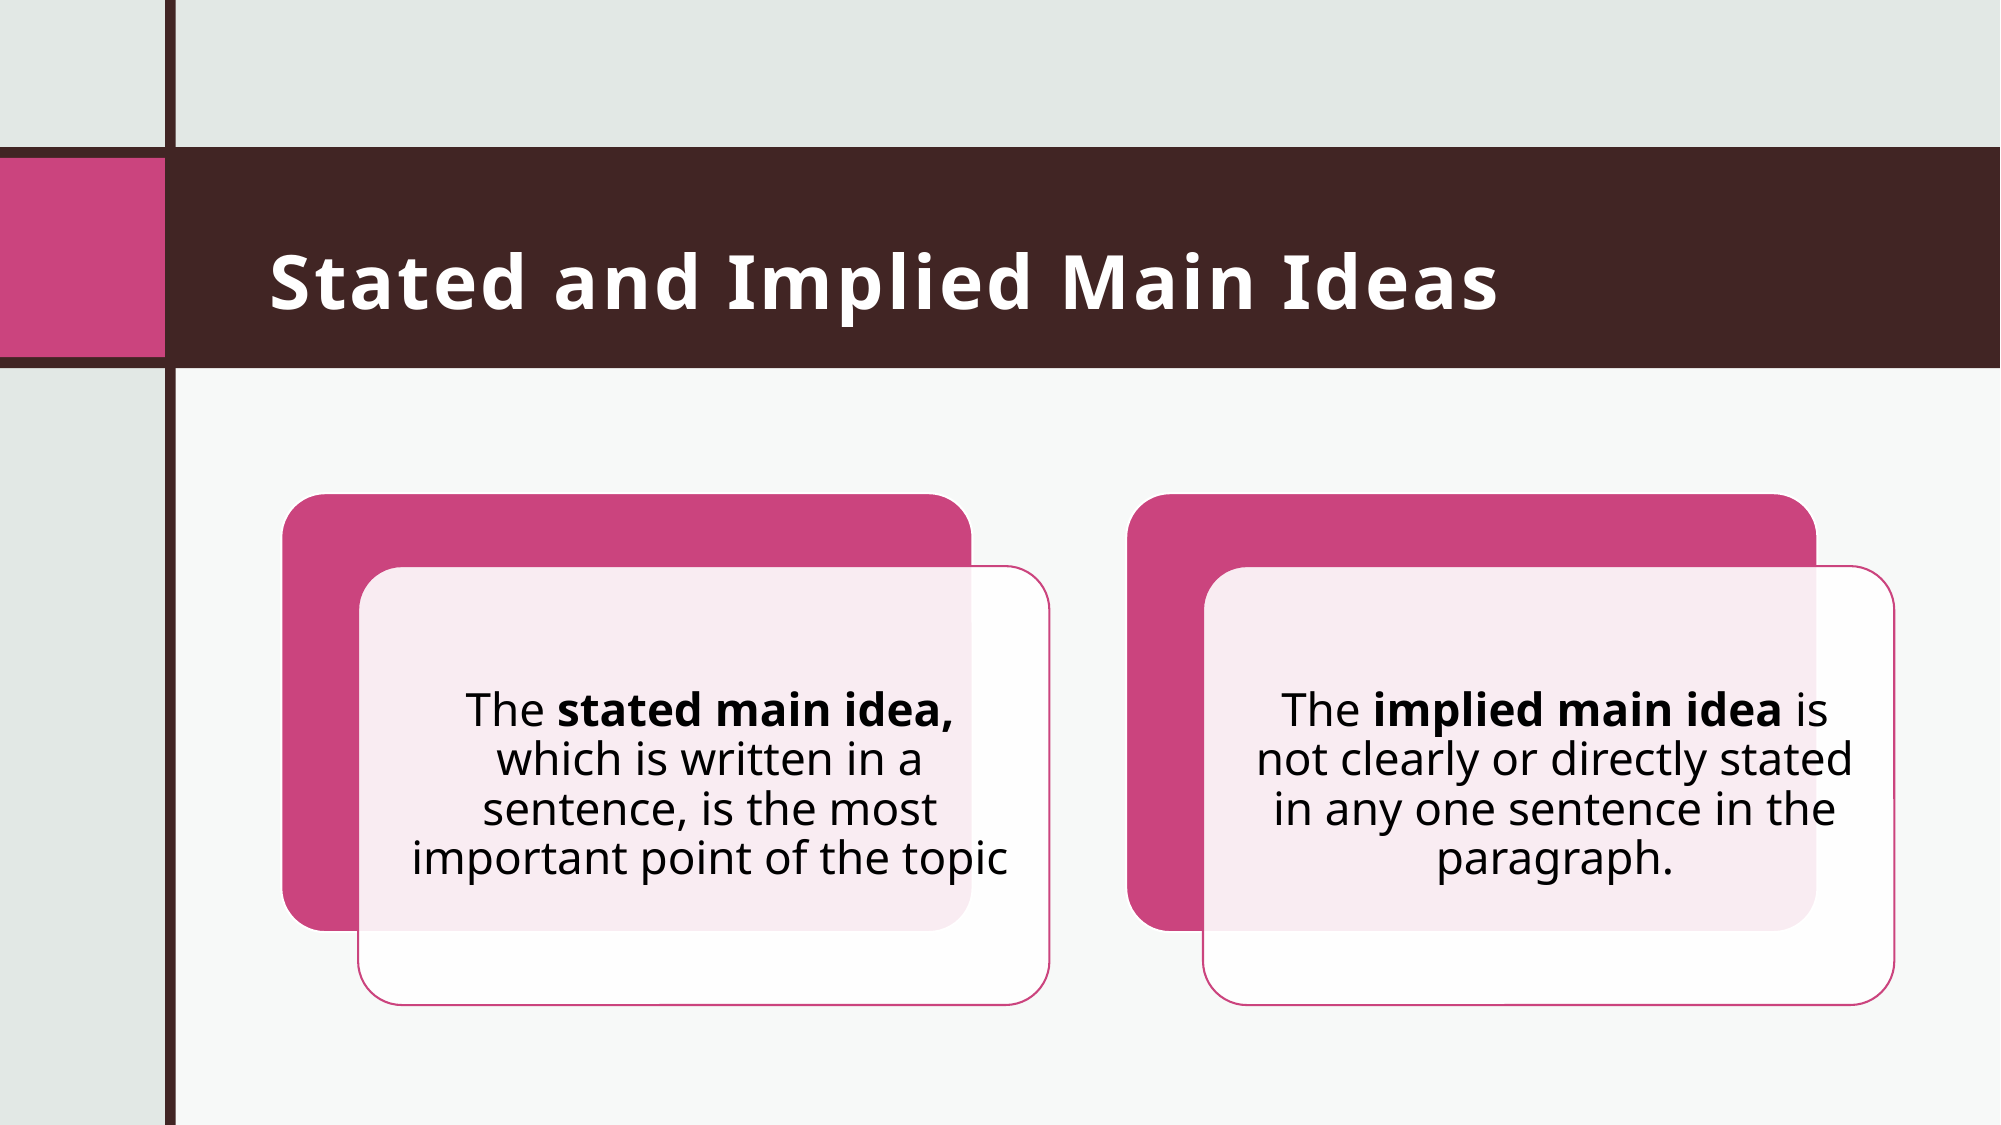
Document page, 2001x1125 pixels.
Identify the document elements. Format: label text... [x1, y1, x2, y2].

text_box [177, 0, 2000, 146]
text_box [0, 0, 164, 146]
text_box [177, 146, 2000, 369]
title Stated and Implied Main Ideas [251, 171, 1895, 341]
text_box [0, 146, 164, 157]
text_box [177, 369, 2000, 1125]
text_box [0, 369, 164, 1125]
text_box [0, 157, 164, 358]
text_box [164, 0, 177, 1125]
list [280, 473, 1895, 1025]
text_box [0, 358, 164, 369]
